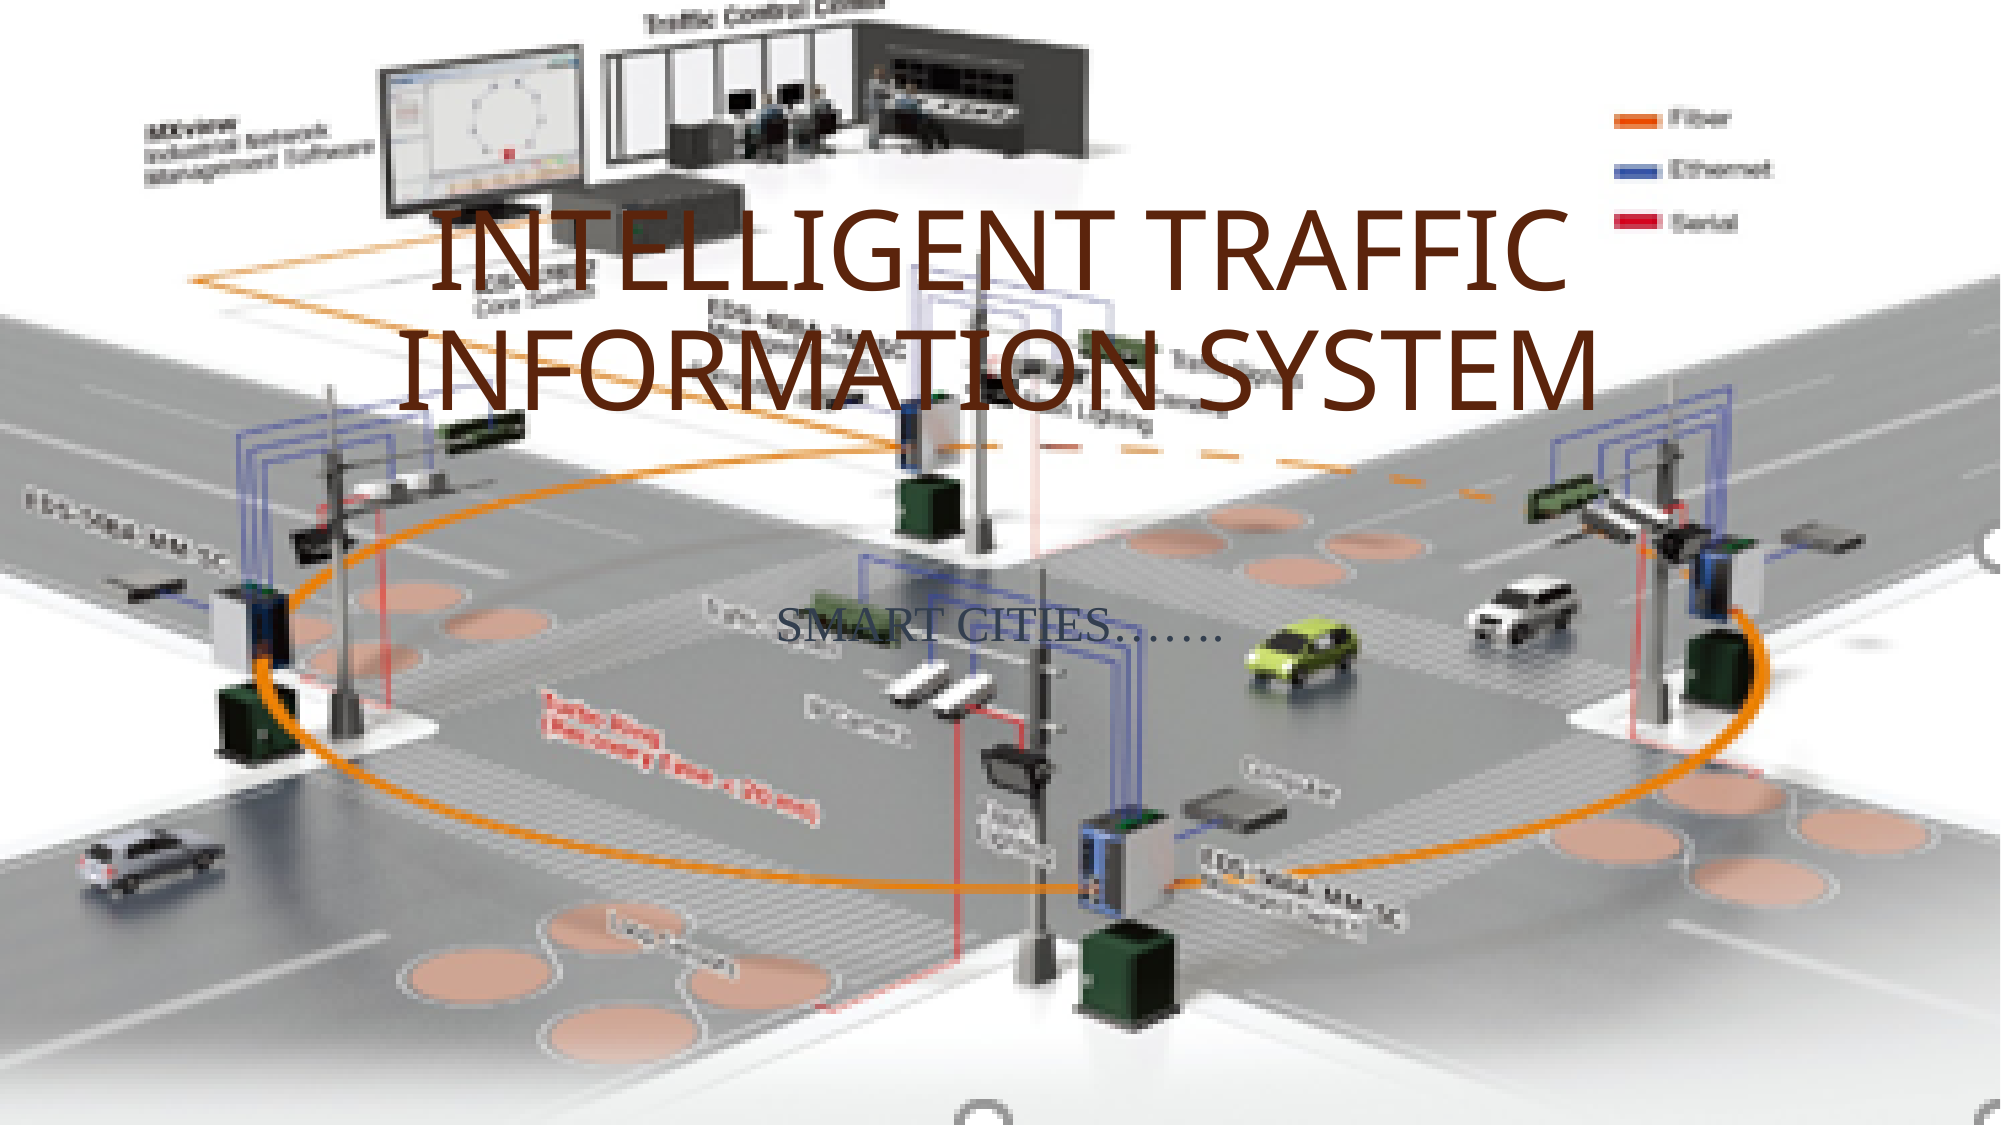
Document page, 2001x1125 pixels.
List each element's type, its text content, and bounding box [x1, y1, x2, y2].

picture [0, 0, 2001, 1125]
subtitle SMART CITIES……. [249, 590, 1750, 863]
title INTELLIGENT TRAFFIC INFORMATION SYSTEM [249, 184, 1750, 576]
